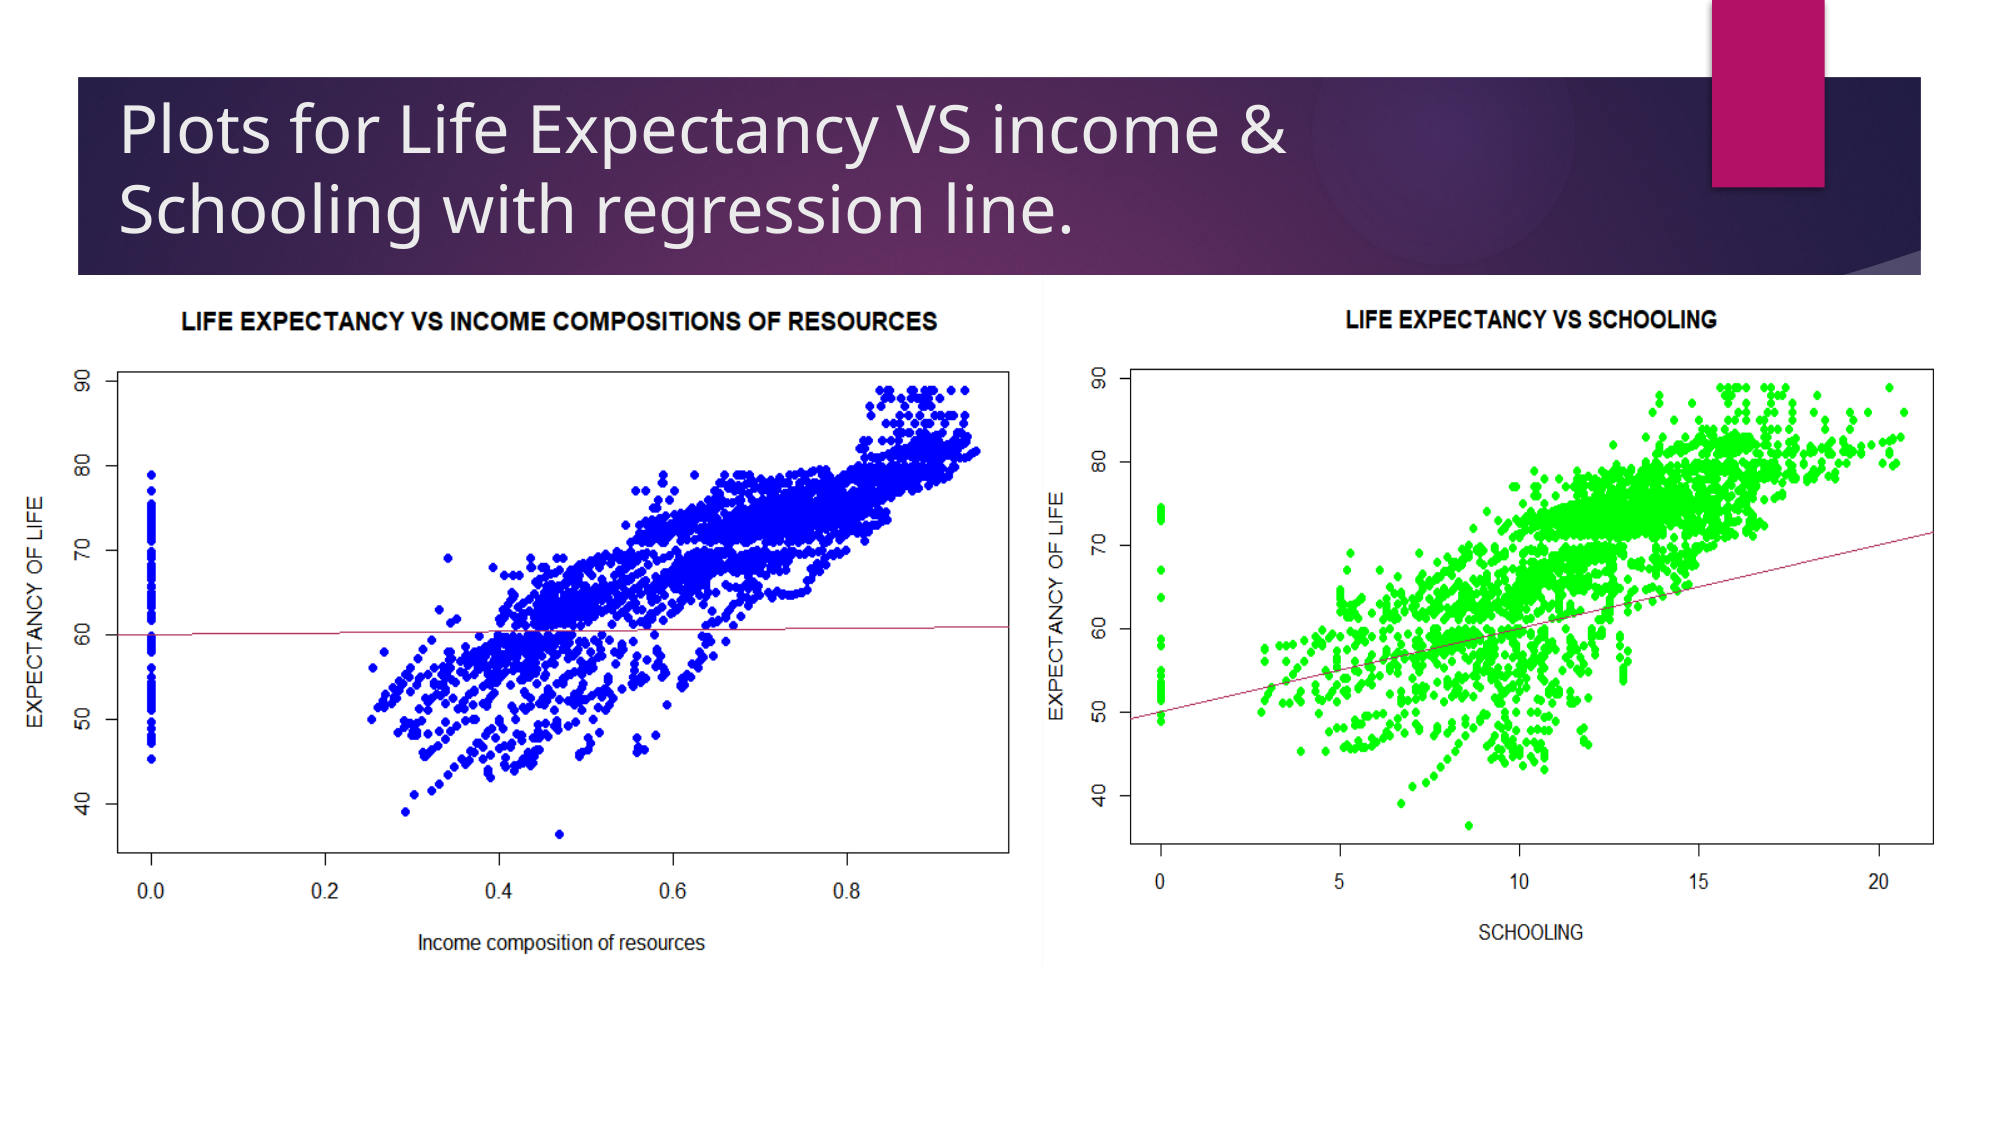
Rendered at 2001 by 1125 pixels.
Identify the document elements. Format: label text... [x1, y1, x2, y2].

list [1043, 275, 1978, 966]
picture [22, 275, 1042, 966]
title Plots for Life Expectancy VS income & Schooling with regression line. [103, 101, 1532, 233]
